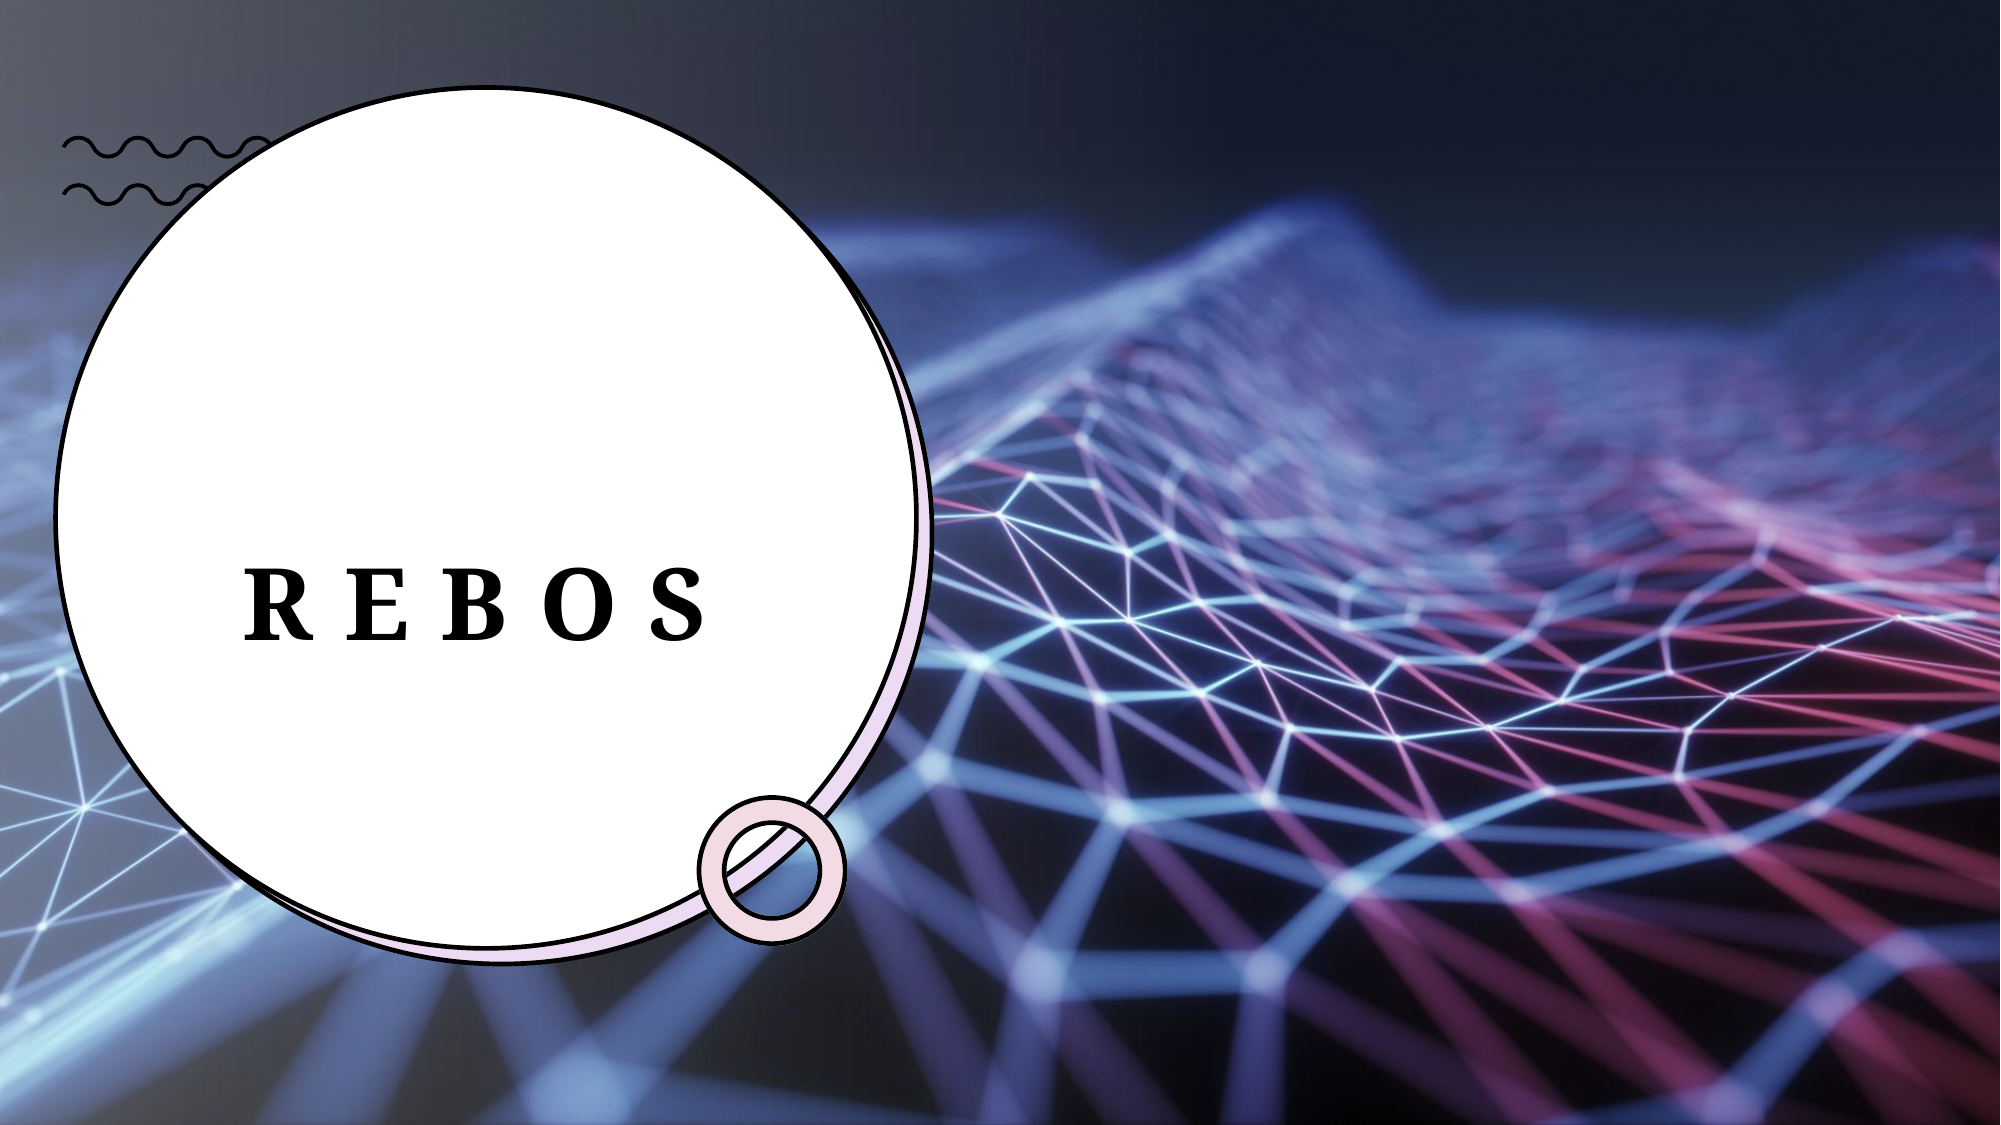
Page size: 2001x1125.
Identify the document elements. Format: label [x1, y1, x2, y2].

text_box [55, 87, 935, 964]
picture [0, 0, 2000, 1125]
